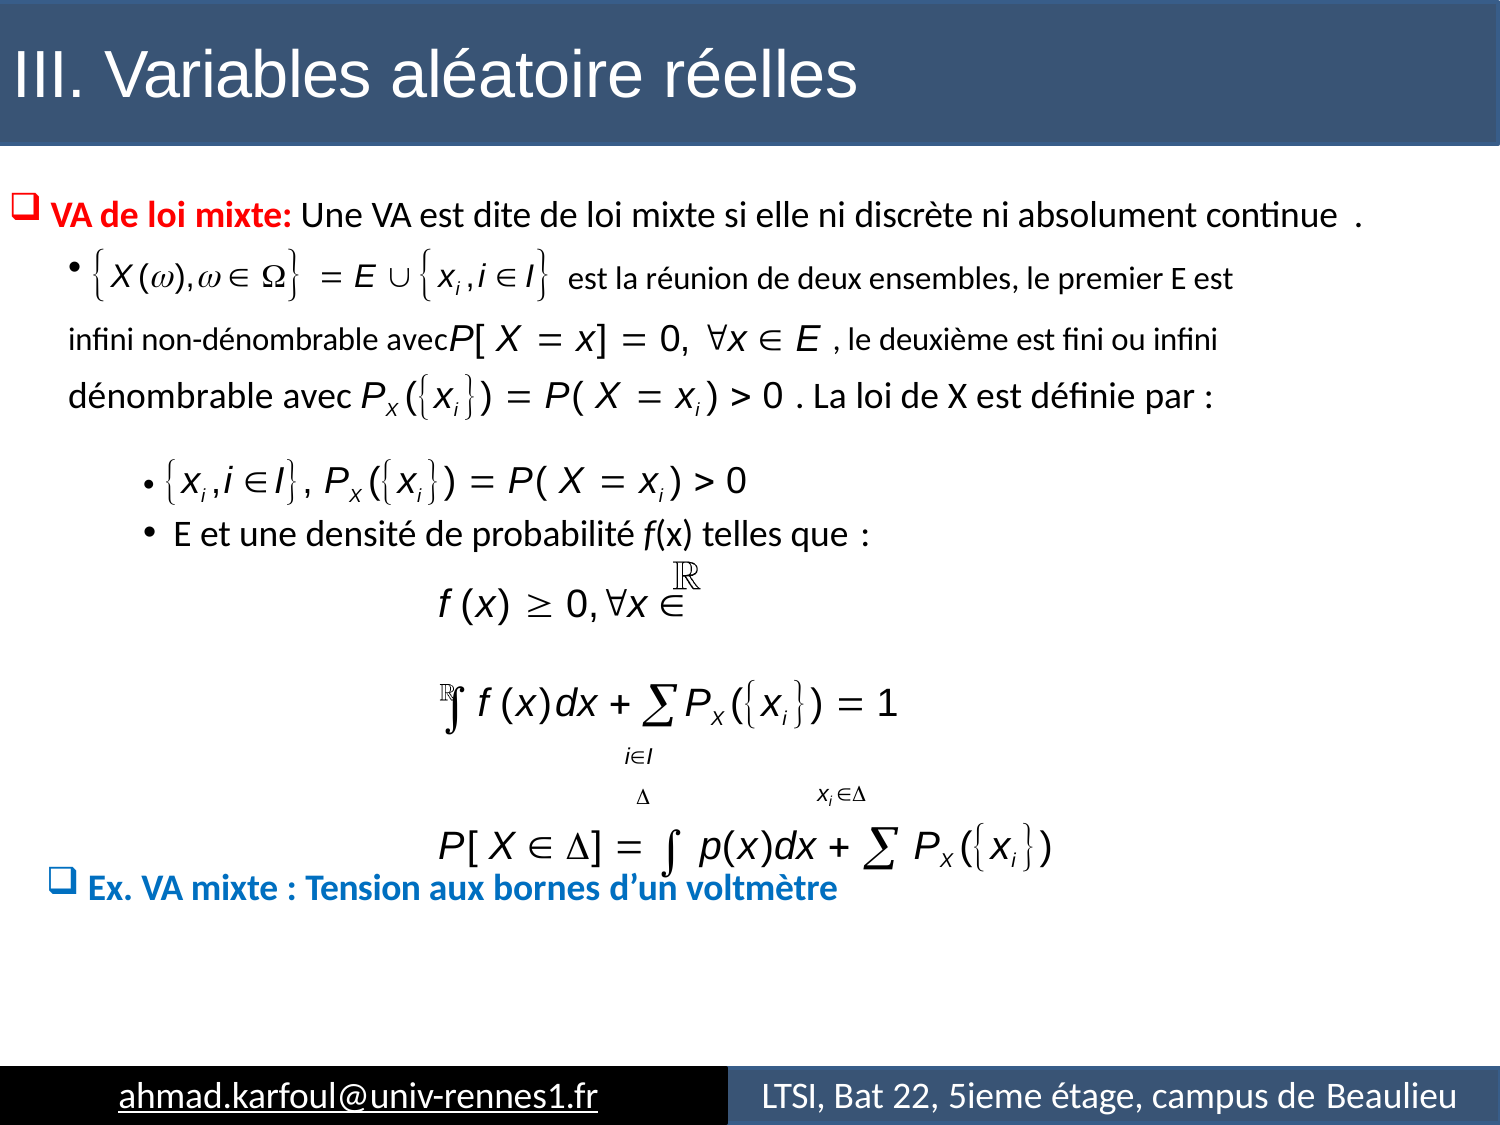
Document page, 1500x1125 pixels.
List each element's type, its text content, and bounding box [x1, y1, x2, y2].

footer ahmad.karfoul@univ-rennes1.fr [116, 1078, 609, 1125]
list VA de loi mixte: Une VA est dite de loi mixte si elle ni discrète ni absolument continue . X(),    E xi ,i I est la réunion de deux ensembles, le premier E est infini non-dénombrable avecP[ X  x]  0, x  E , le deuxième est fini ou infini dénombrable avec PX (xi )  P( X  xi )  0 . La loi de X est définie par : • xi ,i I, PX (xi )  P( X  xi )  0 E et une densité de probabilité f(x) telles que : f (x)  0,x  f (x)dx  PX (xi )  1 iI P[ X  ]   p(x)dx   PX (xi ) [6, 189, 1375, 882]
text_box [0, 1068, 727, 1123]
text_box [439, 673, 534, 715]
text_box [727, 1068, 1500, 1123]
slide_number LTSI, Bat 22, 5ieme étage, campus de Beaulieu [759, 1078, 1467, 1125]
title III. Variables aléatoire réelles [10, 30, 1490, 219]
text_box Ex. VA mixte : Tension aux bornes d’un voltmètre [43, 862, 849, 908]
text_box [672, 550, 834, 612]
